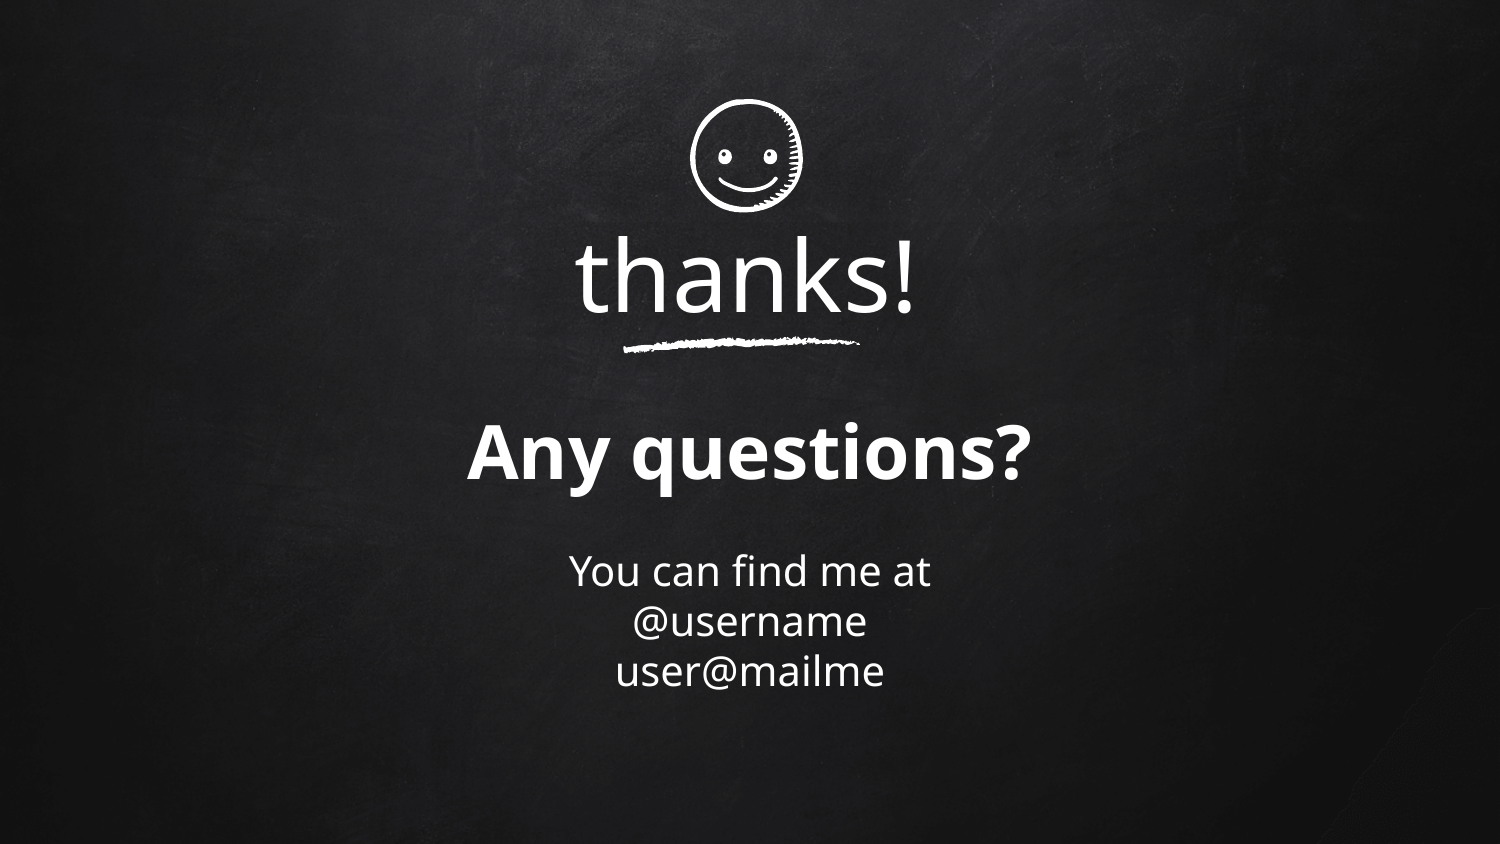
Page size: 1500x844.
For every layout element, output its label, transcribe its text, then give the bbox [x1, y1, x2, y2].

text_box [623, 336, 860, 354]
title thanks! [298, 197, 1195, 388]
picture [0, 0, 1500, 844]
subtitle Any questions? You can find me at @username user@mailme [209, 389, 1291, 772]
text_box [690, 98, 803, 213]
